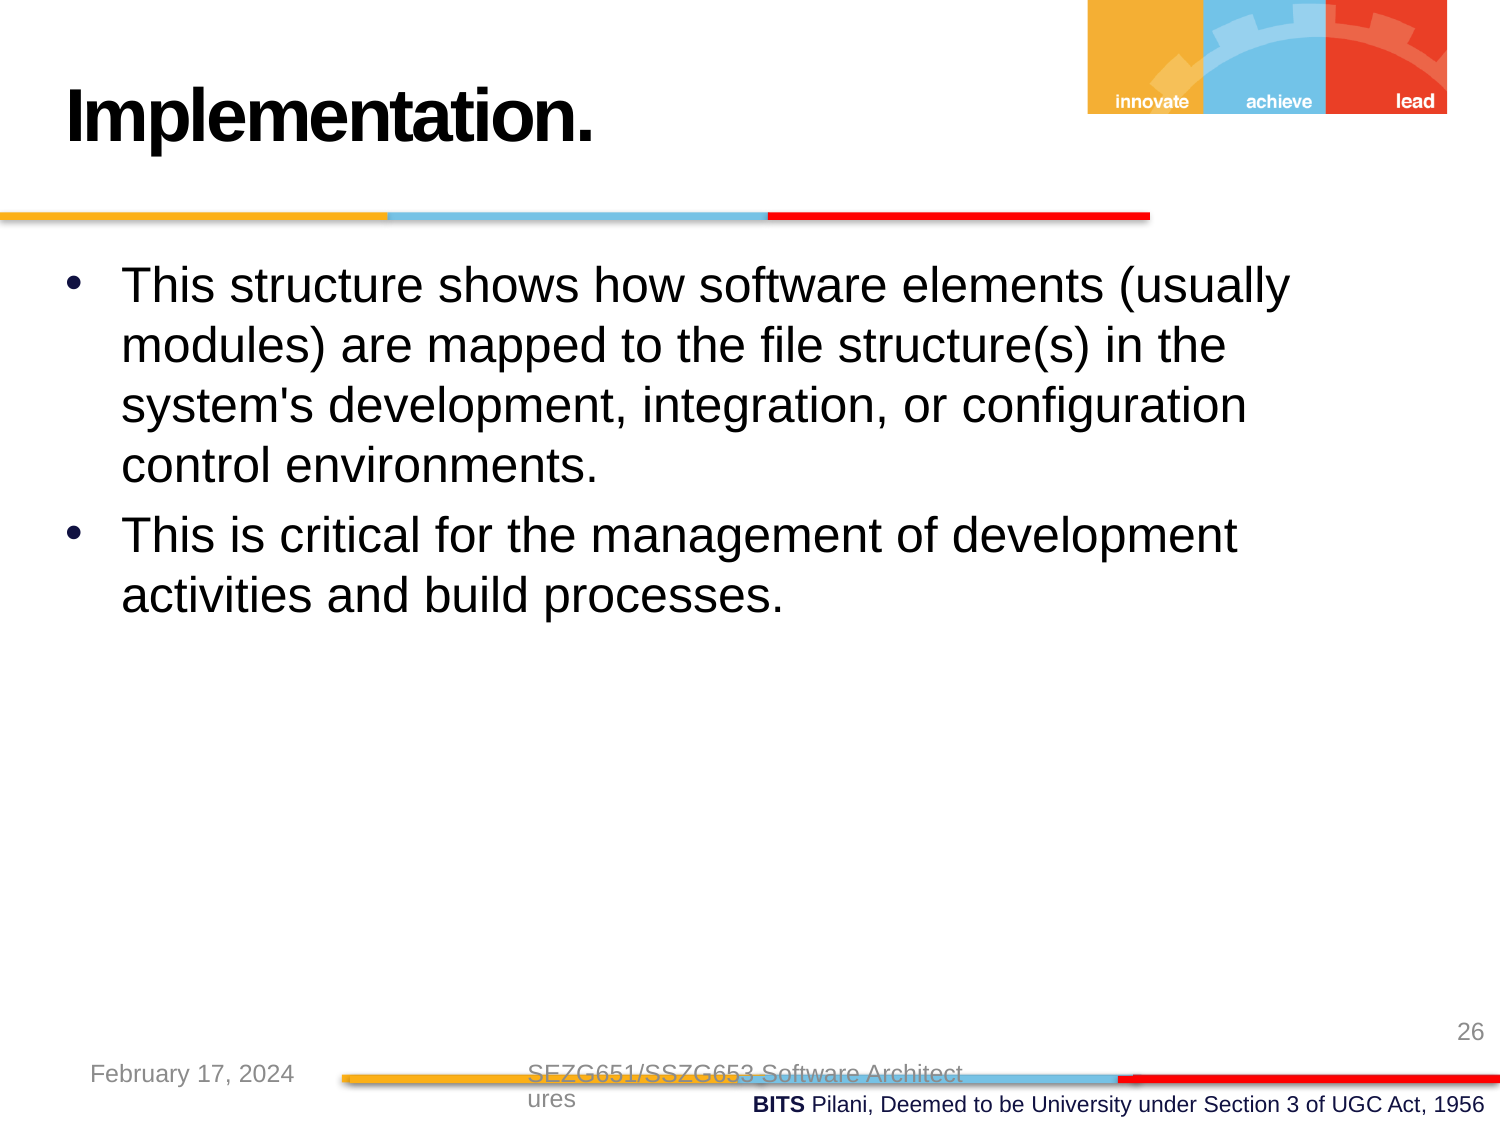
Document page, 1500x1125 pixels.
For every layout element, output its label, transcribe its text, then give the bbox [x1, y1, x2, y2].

picture [1087, 0, 1448, 114]
list Implementation. [50, 24, 1088, 213]
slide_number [75, 1042, 425, 1103]
footer SEZG651/SSZG653 Software Architectures [512, 1042, 988, 1103]
list This structure shows how software elements (usually modules) are mapped to the file structure(s) in the system's development, integration, or configuration control environments. This is critical for the management of development activities and build processes. [50, 245, 1400, 988]
slide_number 26 [1149, 1000, 1500, 1061]
